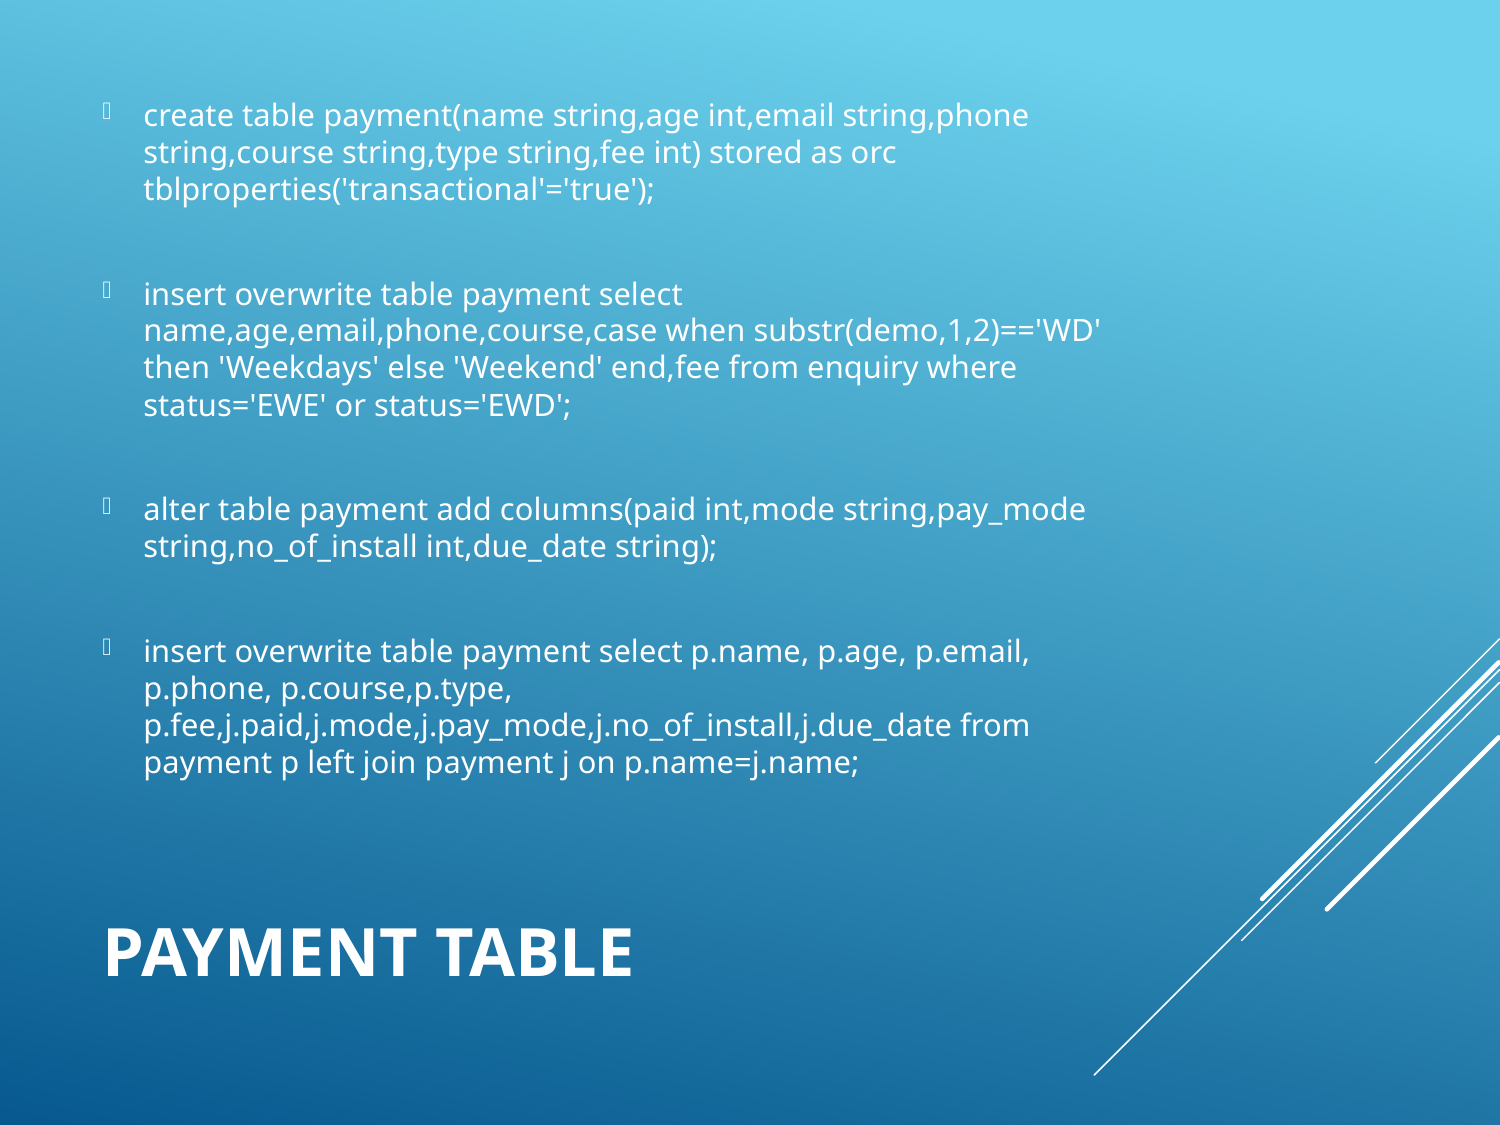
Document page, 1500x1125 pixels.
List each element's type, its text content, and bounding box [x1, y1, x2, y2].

list create table payment(name string,age int,email string,phone string,course string,type string,fee int) stored as orc tblproperties('transactional'='true'); insert overwrite table payment select name,age,email,phone,course,case when substr(demo,1,2)=='WD' then 'Weekdays' else 'Weekend' end,fee from enquiry where status='EWE' or status='EWD'; alter table payment add columns(paid int,mode string,pay_mode string,no_of_install int,due_date string); insert overwrite table payment select p.name, p.age, p.email, p.phone, p.course,p.type, p.fee,j.paid,j.mode,j.pay_mode,j.no_of_install,j.due_date from payment p left join payment j on p.name=j.name; [87, 87, 1163, 788]
title Payment Table [87, 825, 1163, 1075]
